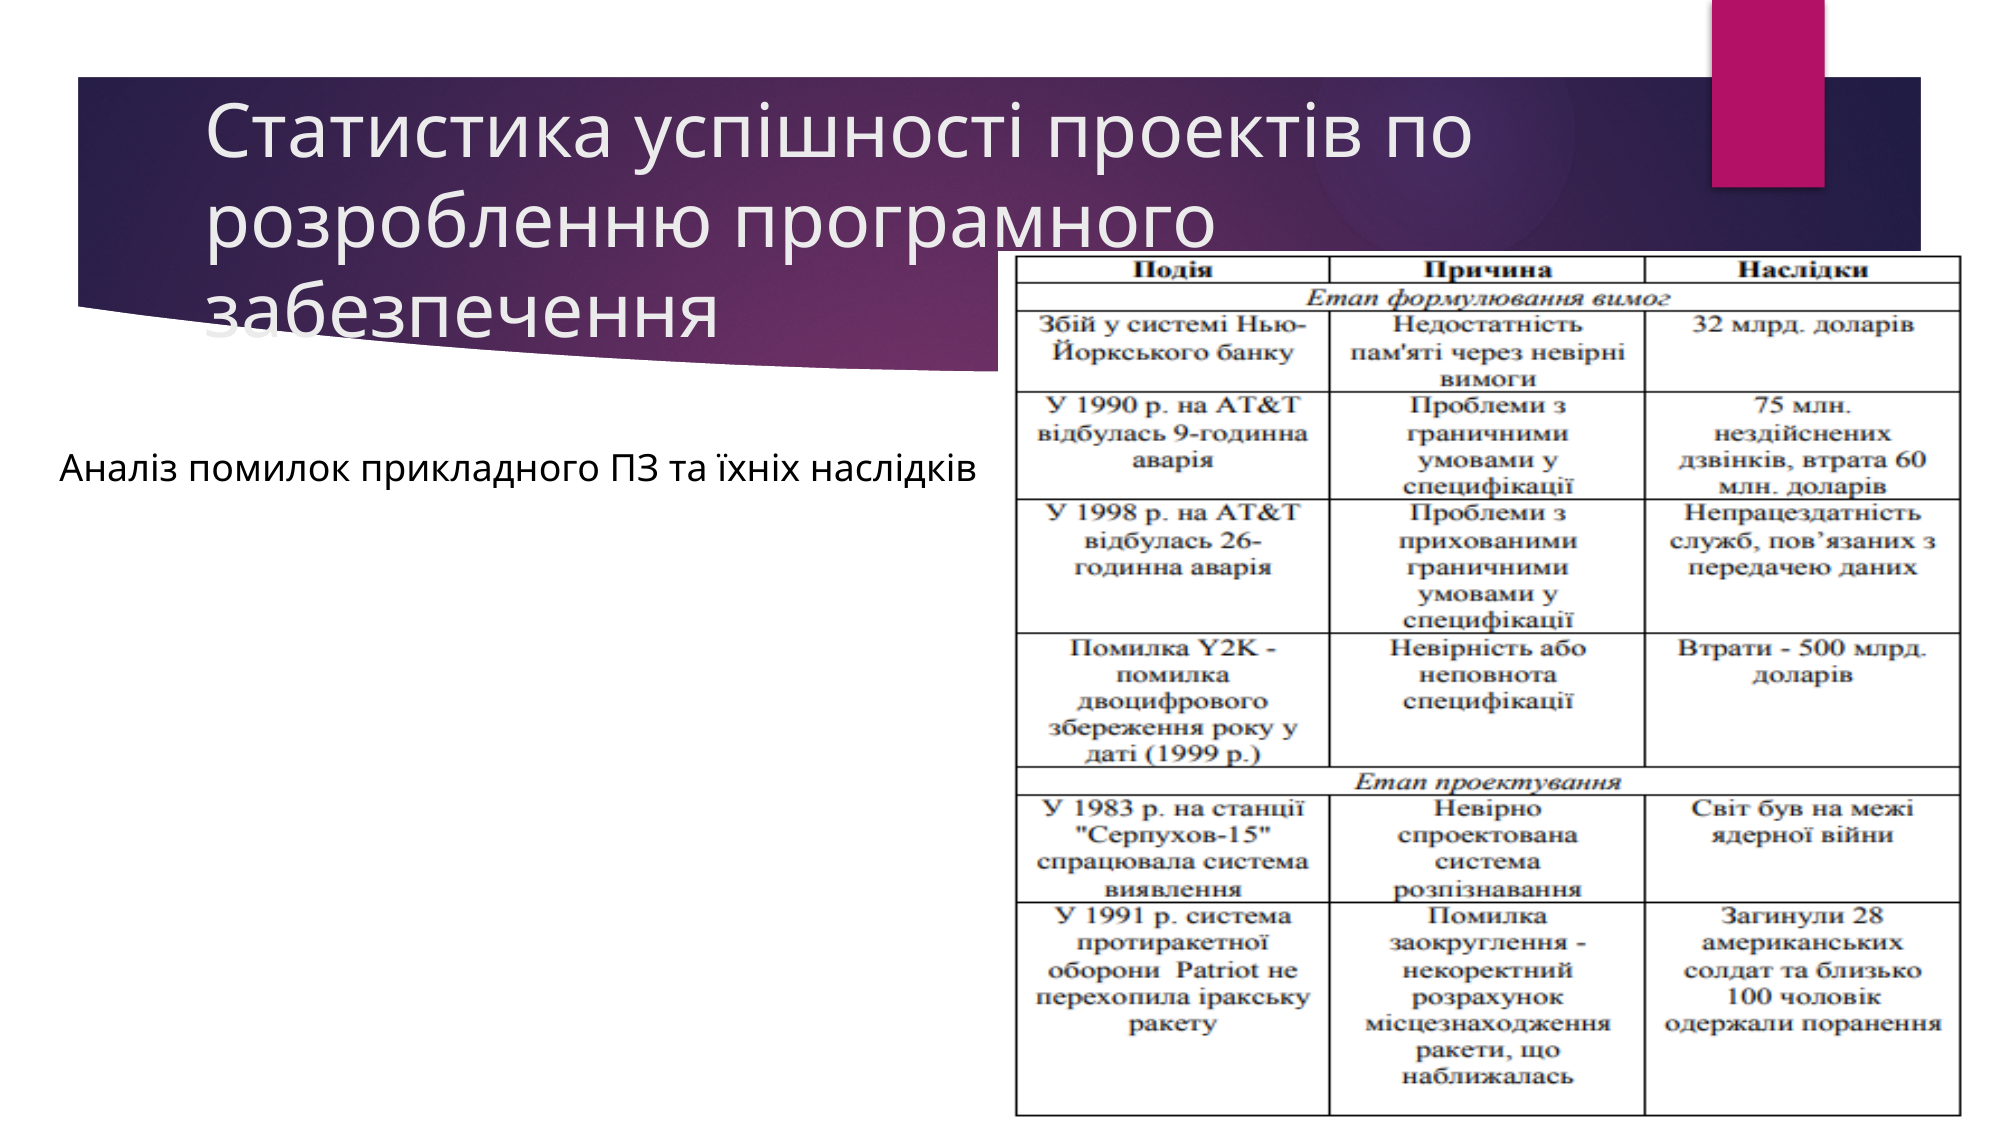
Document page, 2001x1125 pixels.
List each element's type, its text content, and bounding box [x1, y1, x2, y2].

text_box Аналіз помилок прикладного ПЗ та їхніх наслідків [44, 436, 992, 497]
picture [998, 251, 2000, 1125]
title Статистика успішності проектів по розробленню програмного забезпечення [189, 159, 1627, 276]
